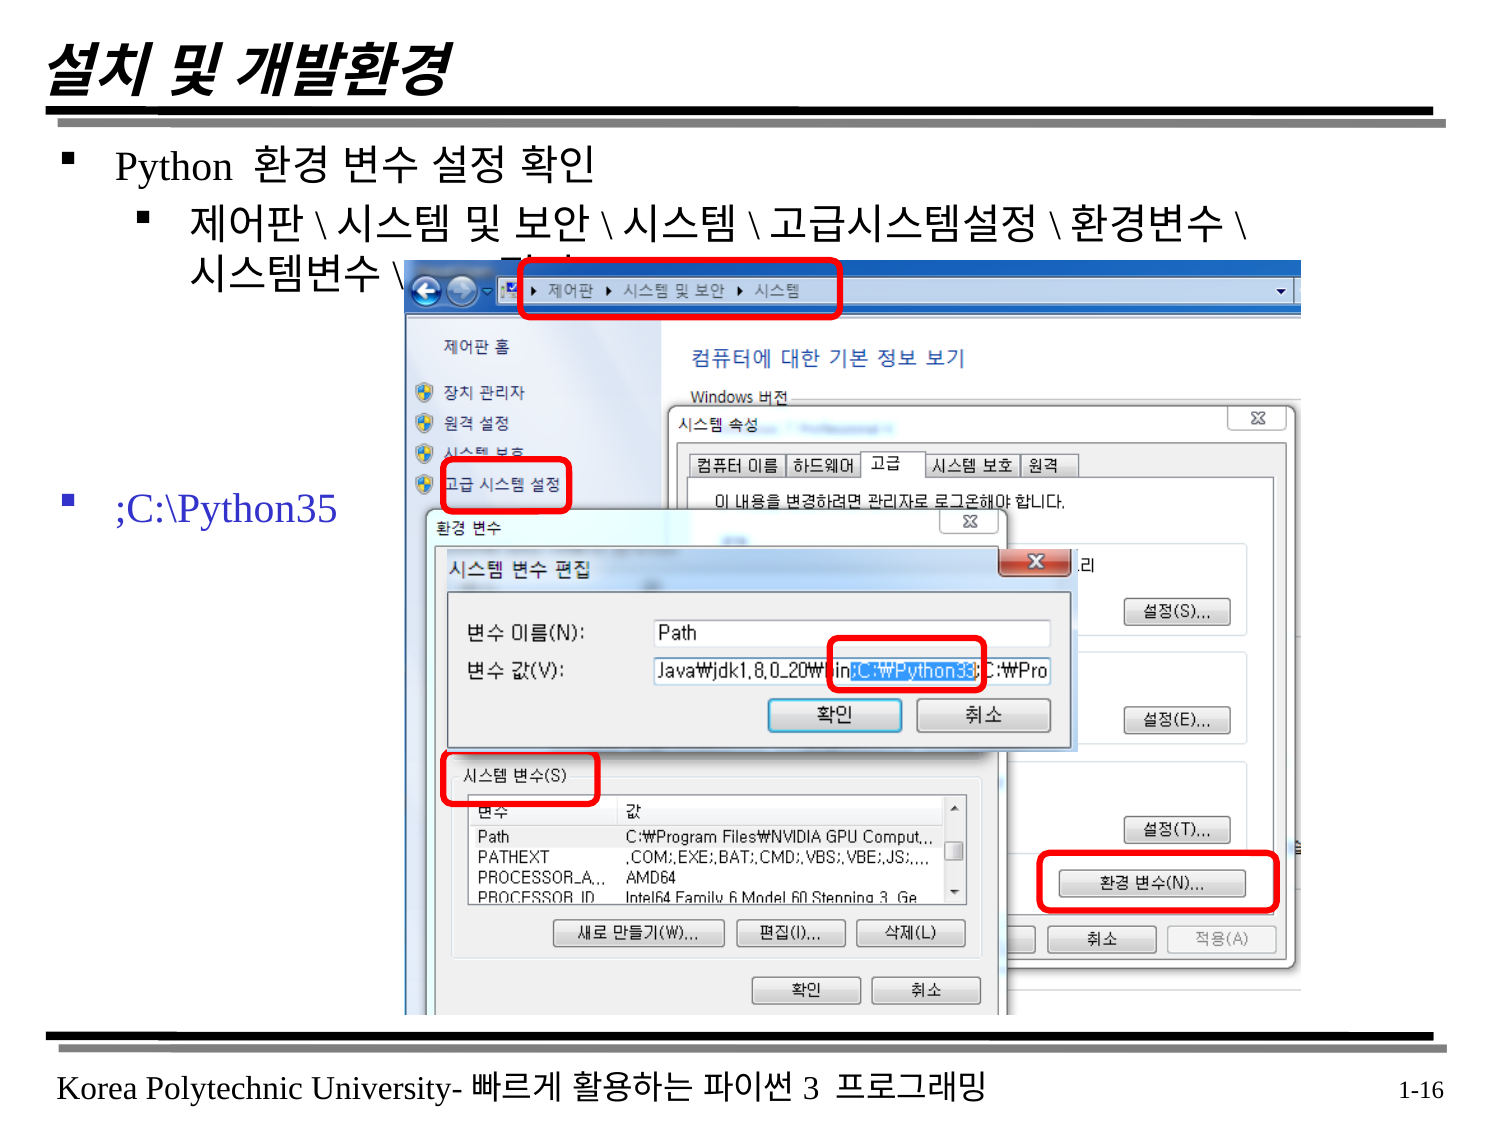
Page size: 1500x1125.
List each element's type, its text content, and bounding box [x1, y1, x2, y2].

picture [403, 259, 1302, 1015]
text_box Python 환경 변수 설정 확인 제어판\시스템 및 보안\시스템\고급시스템설정\환경변수\시스템변수\Path 편집 ;C:\Python35 [43, 131, 1460, 340]
slide_number 1-16 [1333, 1066, 1460, 1115]
title 설치 및 개발환경 [25, 25, 1500, 101]
